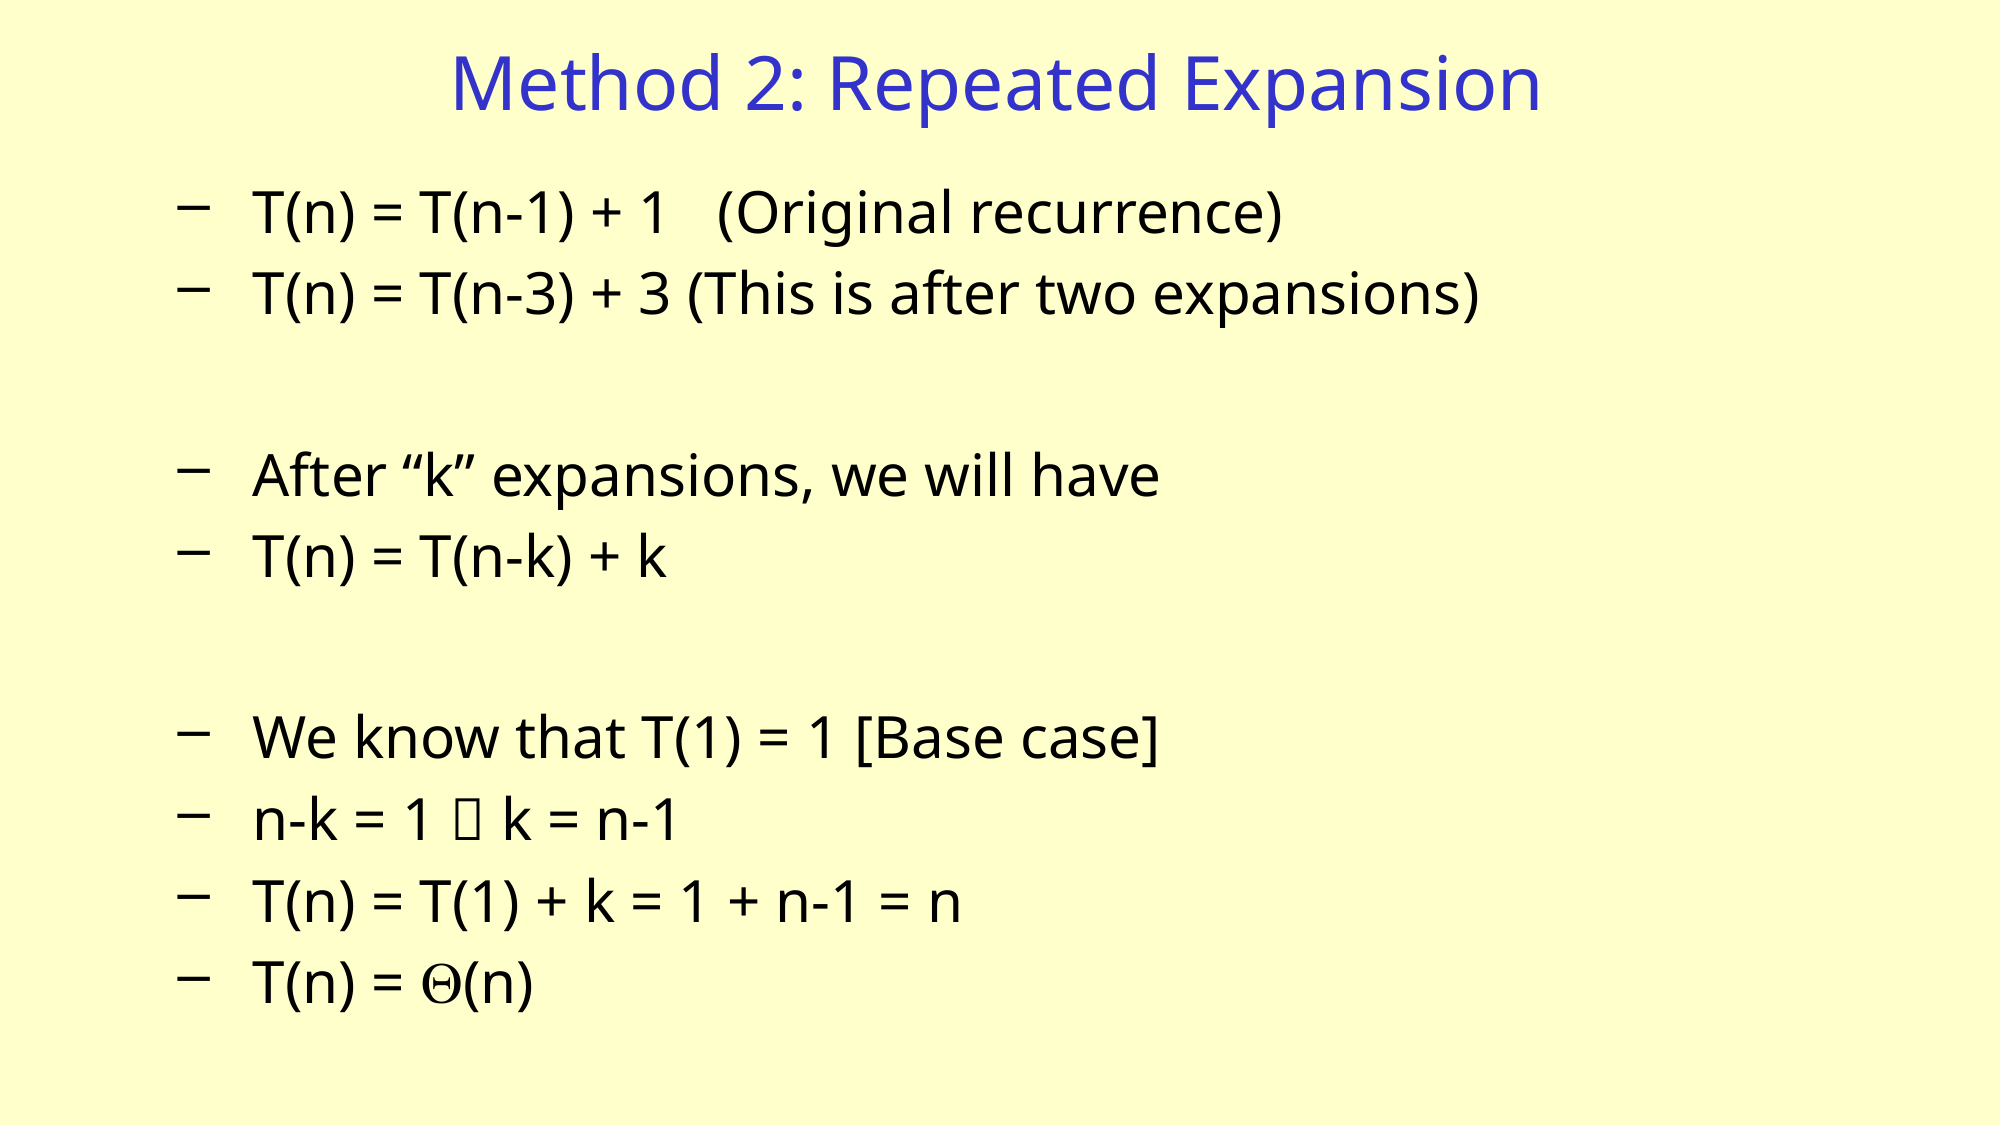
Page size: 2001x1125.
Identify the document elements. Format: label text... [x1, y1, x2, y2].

title Method 2: Repeated Expansion [317, 23, 1678, 138]
list T(n) = T(n-1) + 1 (Original recurrence) T(n) = T(n-3) + 3 (This is after two expansions) After “k” expansions, we will have T(n) = T(n-k) + k We know that T(1) = 1 [Base case] n-k = 1  k = n-1 T(n) = T(1) + k = 1 + n-1 = n T(n) = Q(n) [87, 167, 1918, 1044]
